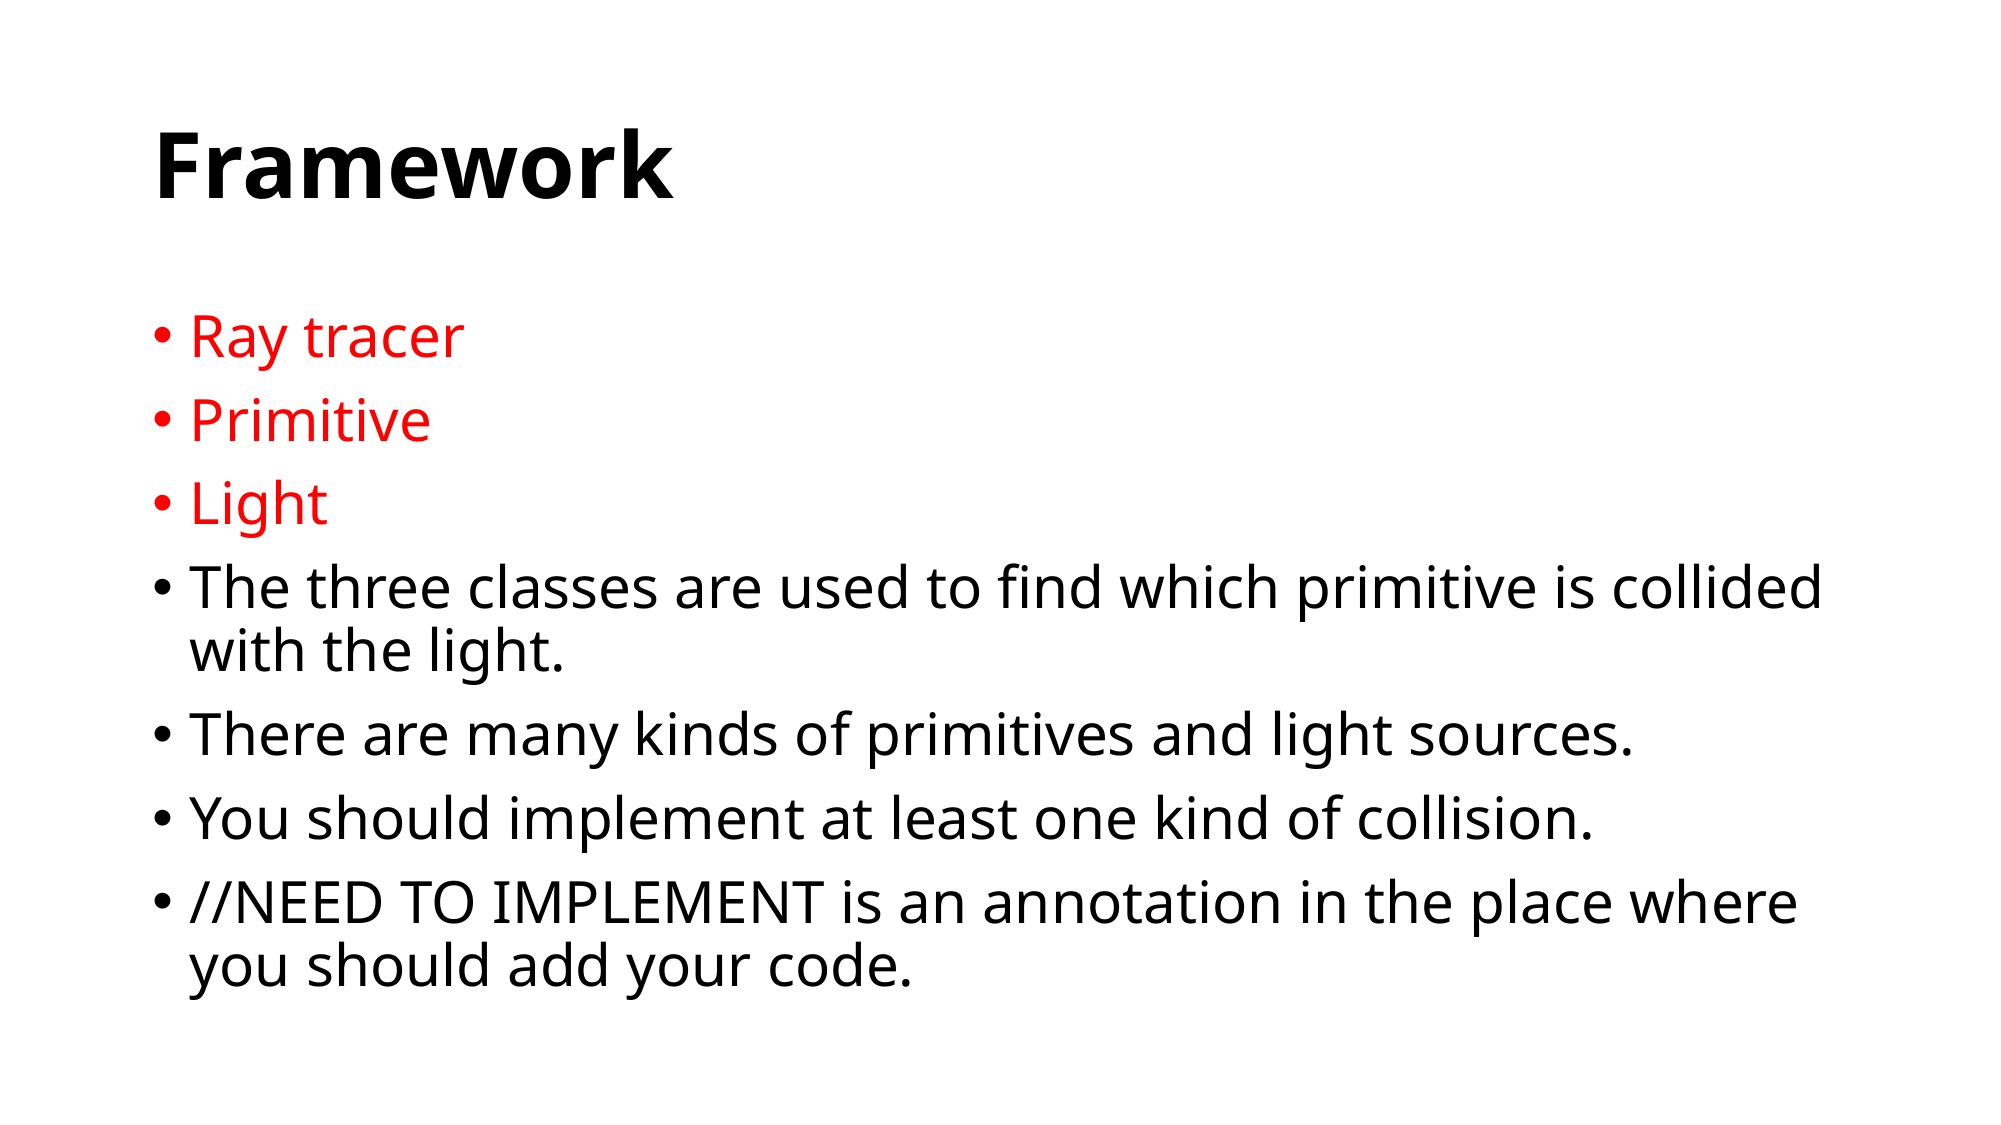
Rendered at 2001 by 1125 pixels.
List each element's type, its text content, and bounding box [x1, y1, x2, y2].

title Framework [137, 59, 1863, 278]
list Ray tracer Primitive Light The three classes are used to find which primitive is collided with the light. There are many kinds of primitives and light sources. You should implement at least one kind of collision. //NEED TO IMPLEMENT is an annotation in the place where you should add your code. [137, 299, 1863, 1014]
